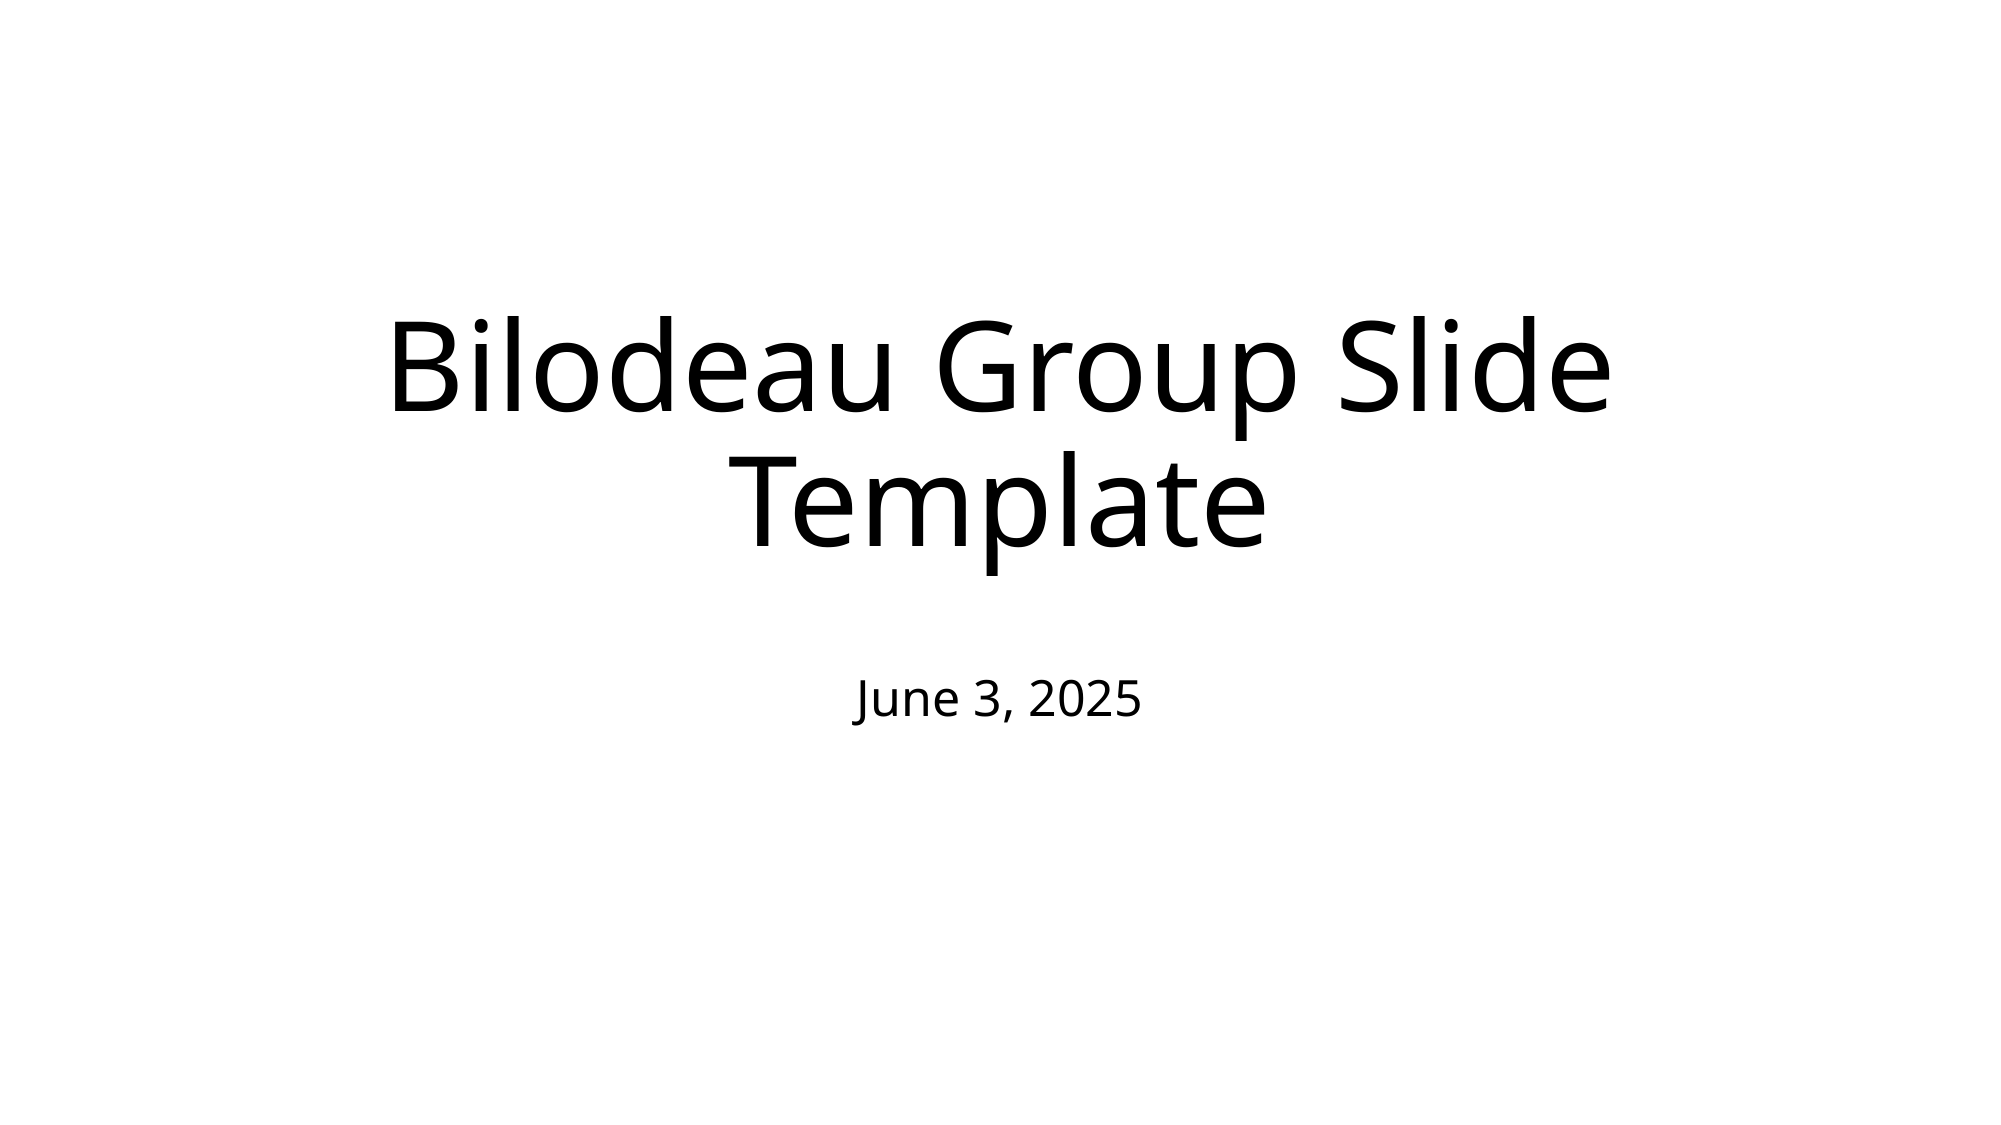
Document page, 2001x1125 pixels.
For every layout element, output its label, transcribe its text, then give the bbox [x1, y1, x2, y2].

title Bilodeau Group Slide Template [249, 189, 1750, 581]
subtitle June 3, 2025 [249, 665, 1750, 863]
